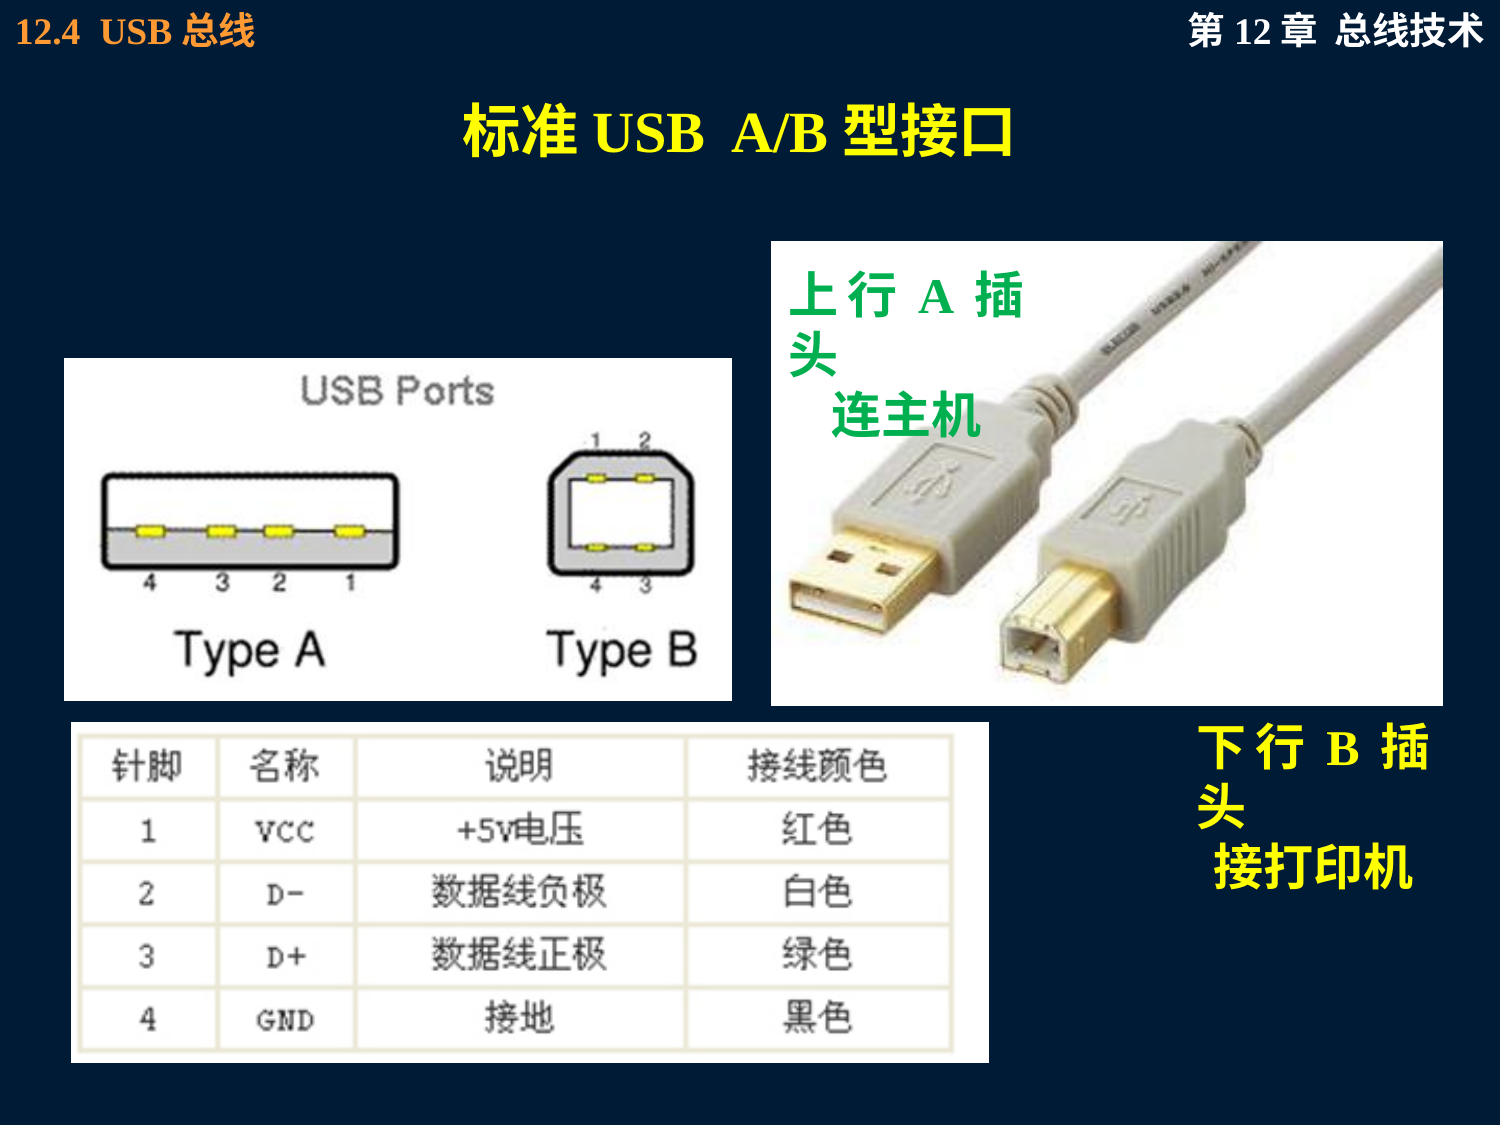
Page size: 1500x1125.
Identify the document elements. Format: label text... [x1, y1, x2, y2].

picture [64, 358, 733, 702]
text_box 下行B插头 接打印机 [1182, 748, 1446, 843]
picture [71, 722, 989, 1063]
picture [771, 241, 1443, 706]
title 标准USB A/B型接口 [64, 81, 1415, 308]
